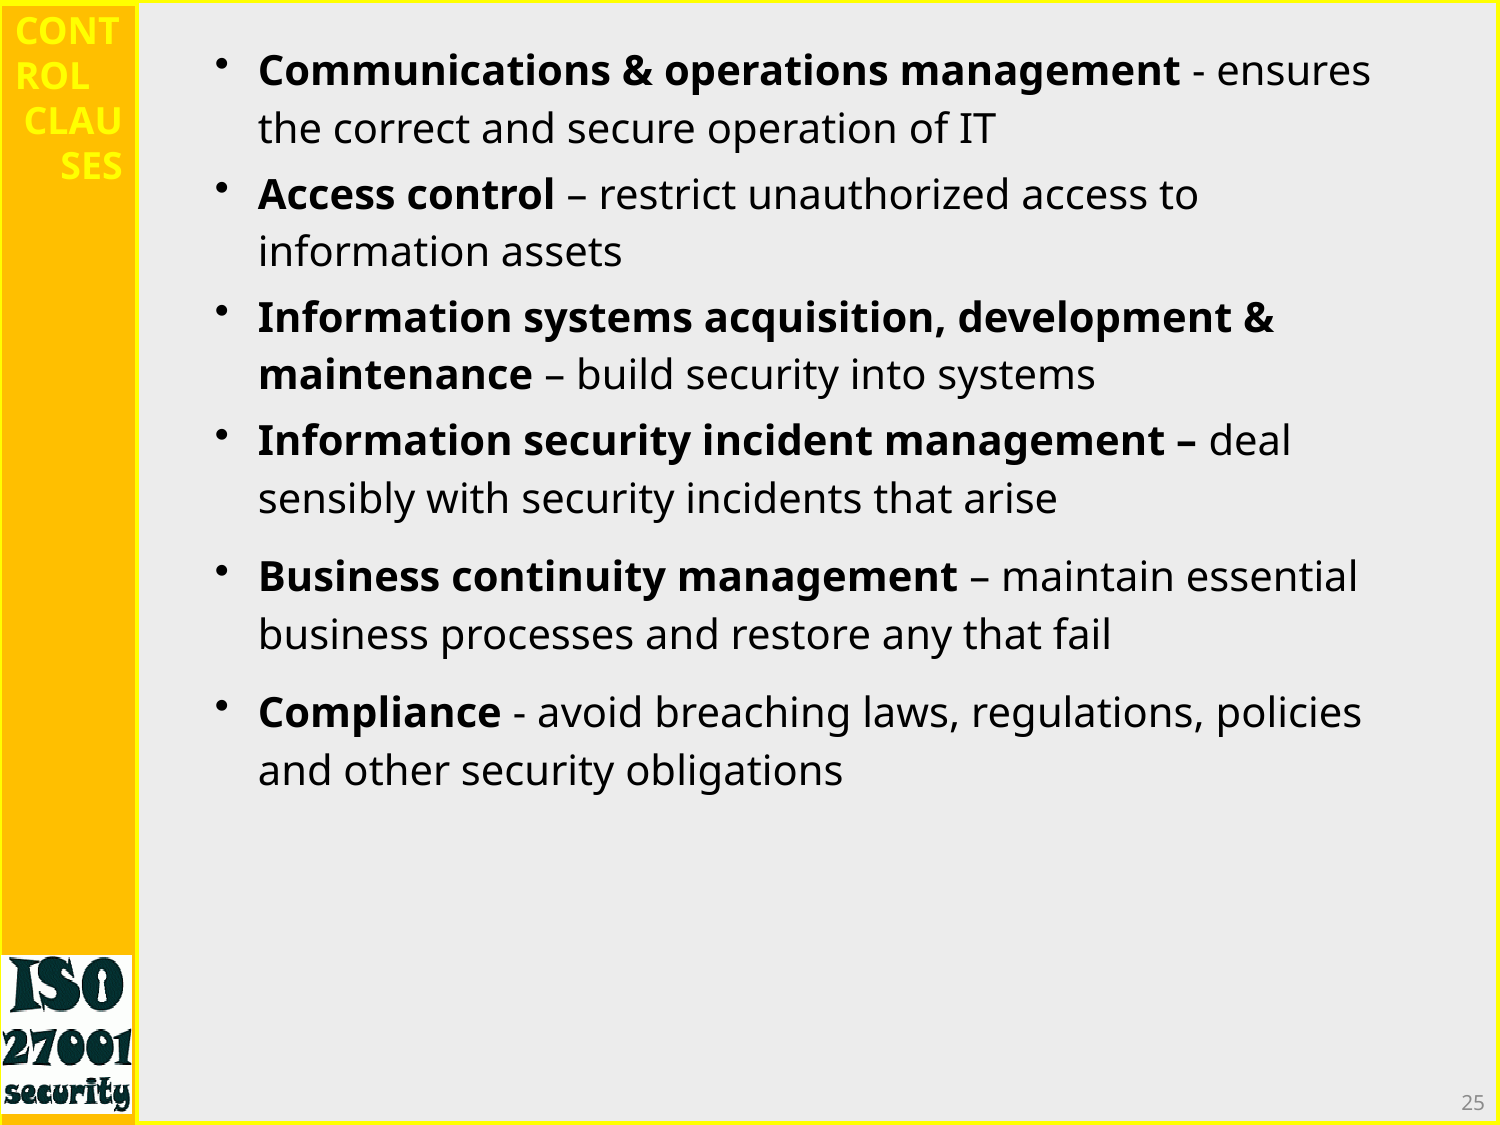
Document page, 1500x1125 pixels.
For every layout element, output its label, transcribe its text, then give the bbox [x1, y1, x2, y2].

picture [1, 955, 132, 1114]
slide_number 25 [1149, 1073, 1500, 1125]
text_box Communications & operations management - ensures the correct and secure operation of IT Access control – restrict unauthorized access to information assets Information systems acquisition, development & maintenance – build security into systems Information security incident management – deal sensibly with security incidents that arise Business continuity management – maintain essential business processes and restore any that fail Compliance - avoid breaching laws, regulations, policies and other security obligations [200, 29, 1438, 1042]
text_box CONTROL CLAUSES [0, 0, 138, 195]
